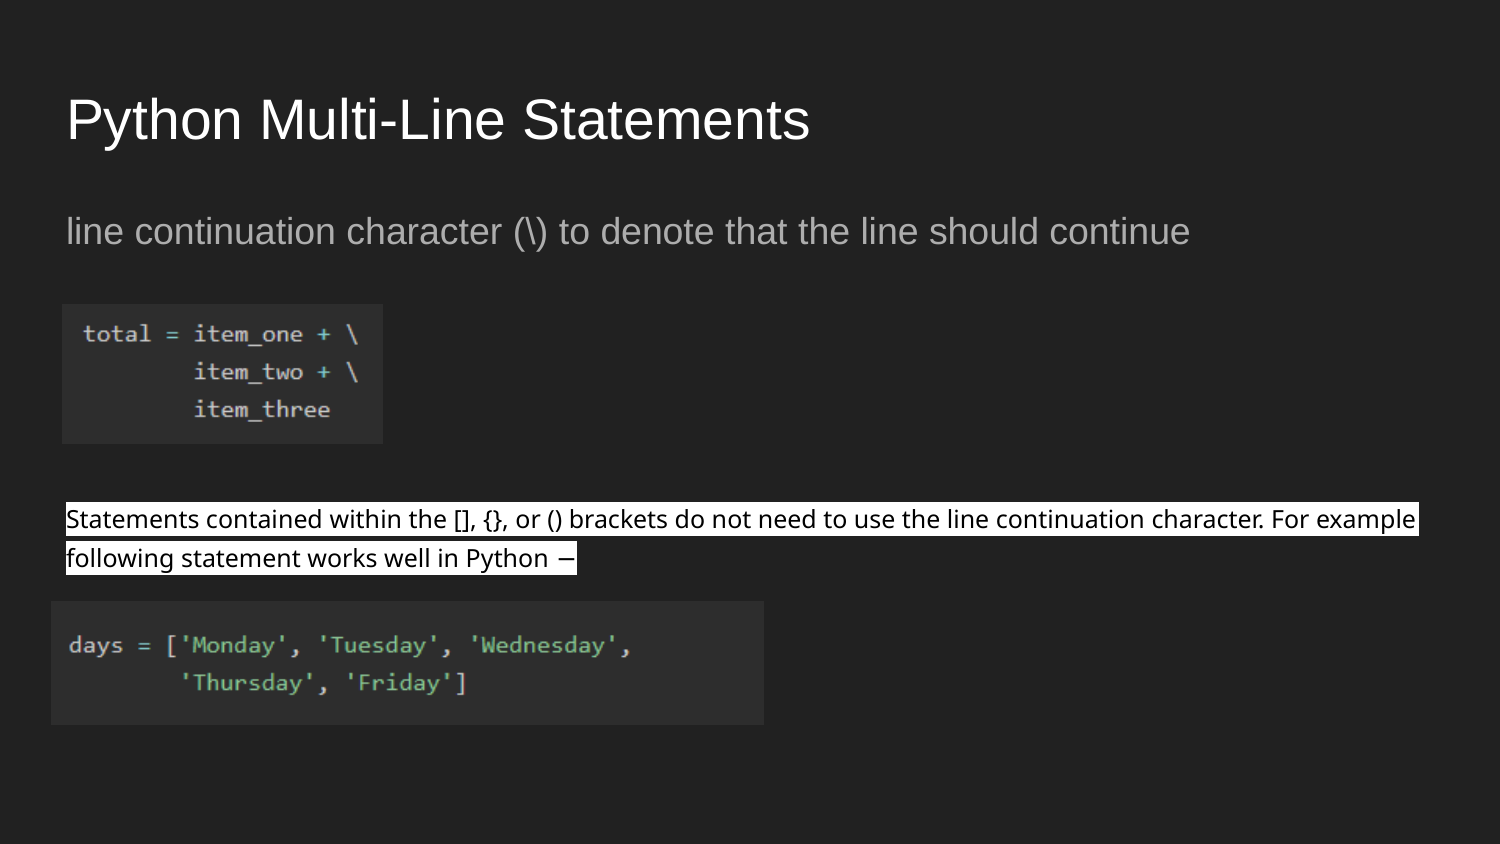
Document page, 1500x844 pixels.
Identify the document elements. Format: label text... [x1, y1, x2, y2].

list line continuation character (\) to denote that the line should continue Statements contained within the [], {}, or () brackets do not need to use the line continuation character. For example following statement works well in Python − [51, 189, 1449, 750]
title Python Multi-Line Statements [51, 72, 1449, 167]
picture [50, 601, 764, 725]
picture [61, 304, 383, 445]
